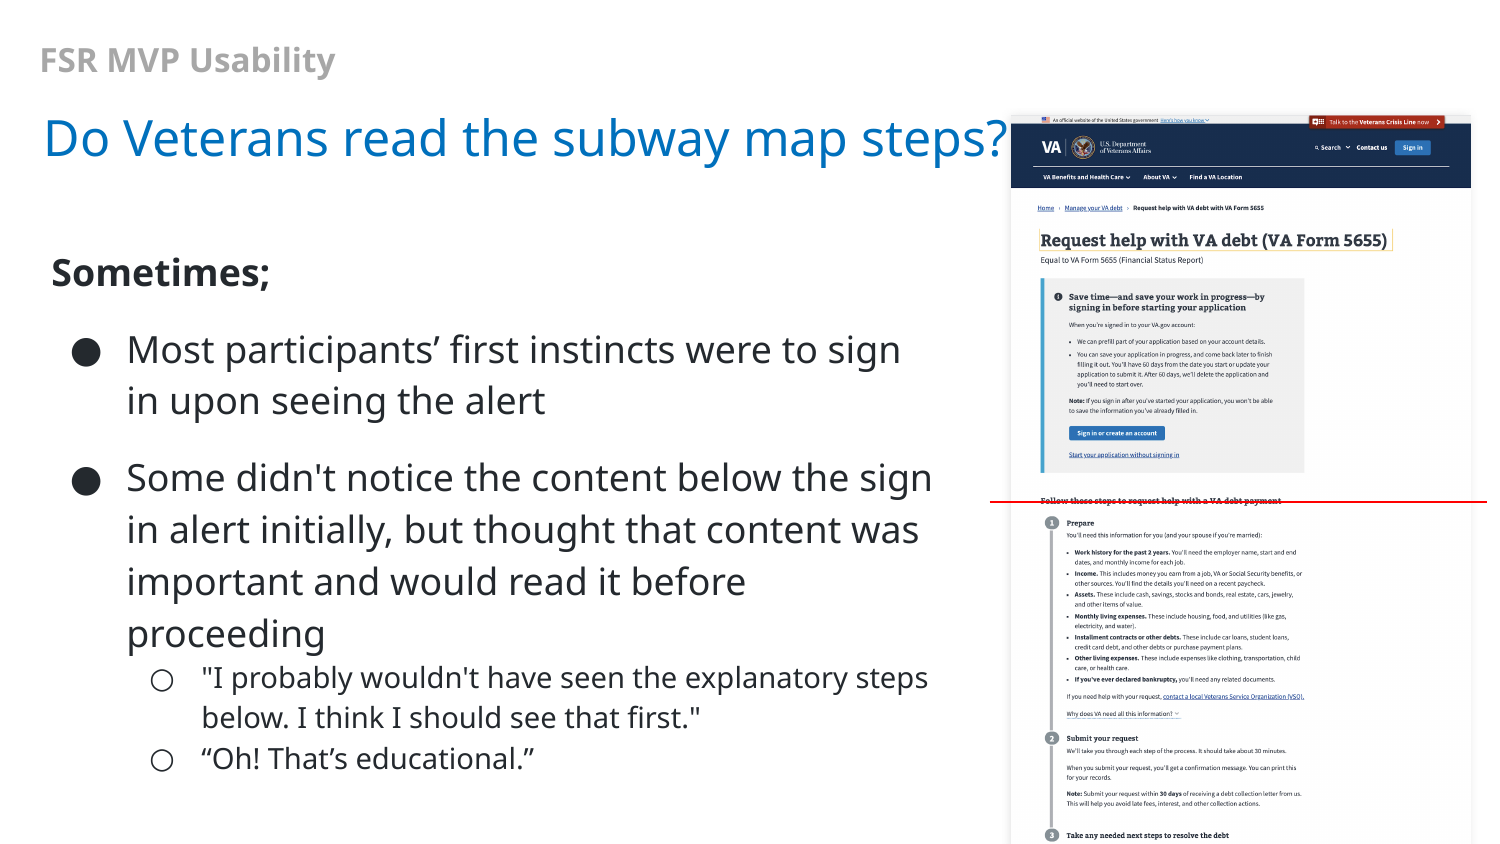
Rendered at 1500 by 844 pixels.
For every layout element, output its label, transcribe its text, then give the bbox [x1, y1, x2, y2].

picture [1011, 503, 1471, 844]
text_box Do Veterans read the subway map steps? [36, 98, 1449, 189]
text_box Sometimes; Most participants’ first instincts were to sign in upon seeing the alert Some didn't notice the content below the sign in alert initially, but thought that content was important and would read it before proceeding "I probably wouldn't have seen the explanatory steps below. I think I should see that first." “Oh! That’s educational.” [36, 227, 958, 756]
picture [1011, 114, 1471, 501]
text_box FSR MVP Usability [31, 25, 870, 85]
